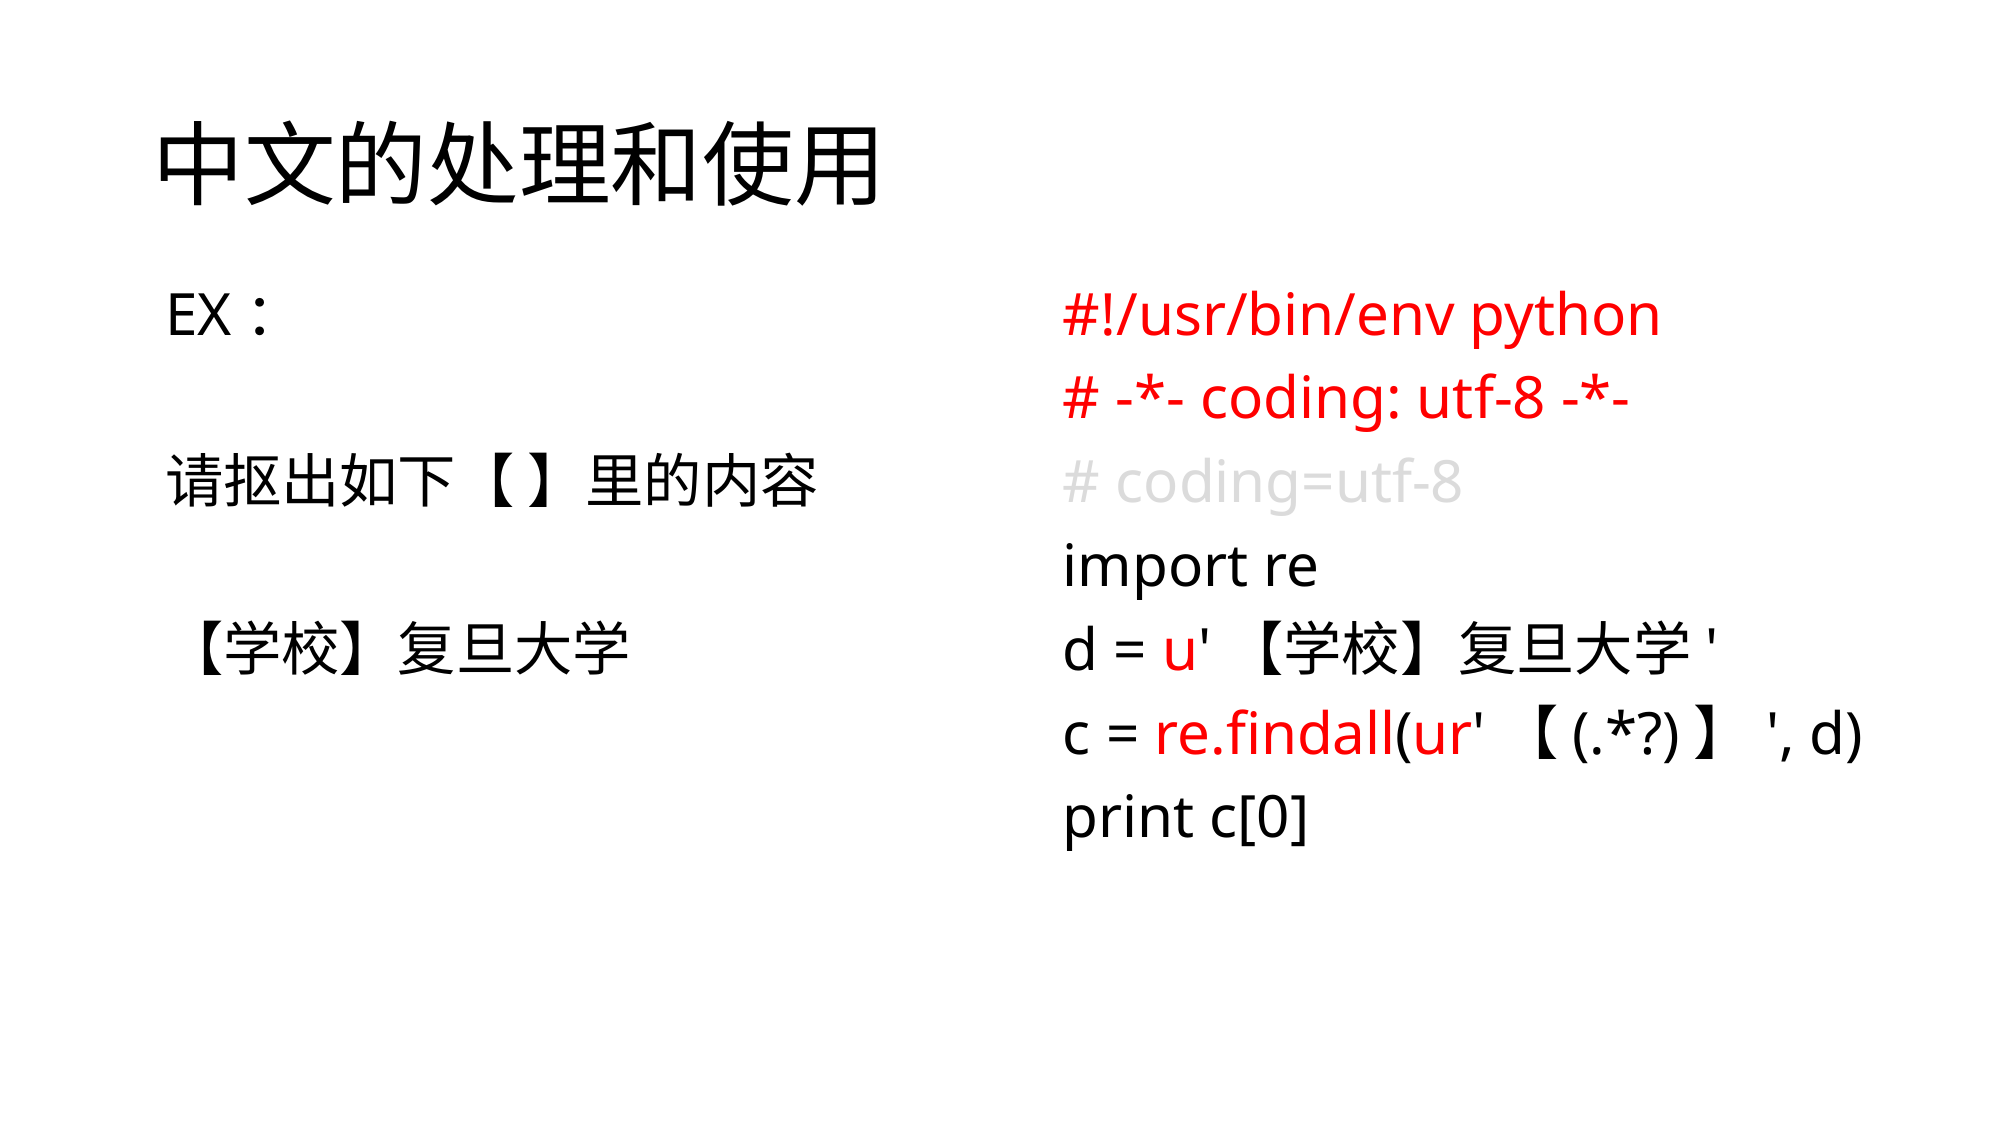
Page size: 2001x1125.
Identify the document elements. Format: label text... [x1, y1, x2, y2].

list #!/usr/bin/env python # -*- coding: utf-8 -*- # coding=utf-8 import re d = u'【学校】复旦大学' c = re.findall(ur'【(.*?)】', d) print c[0] [1047, 277, 1898, 992]
list EX： 请抠出如下【 】里的内容 【学校】复旦大学 [150, 277, 1000, 992]
title 中文的处理和使用 [137, 59, 1863, 278]
